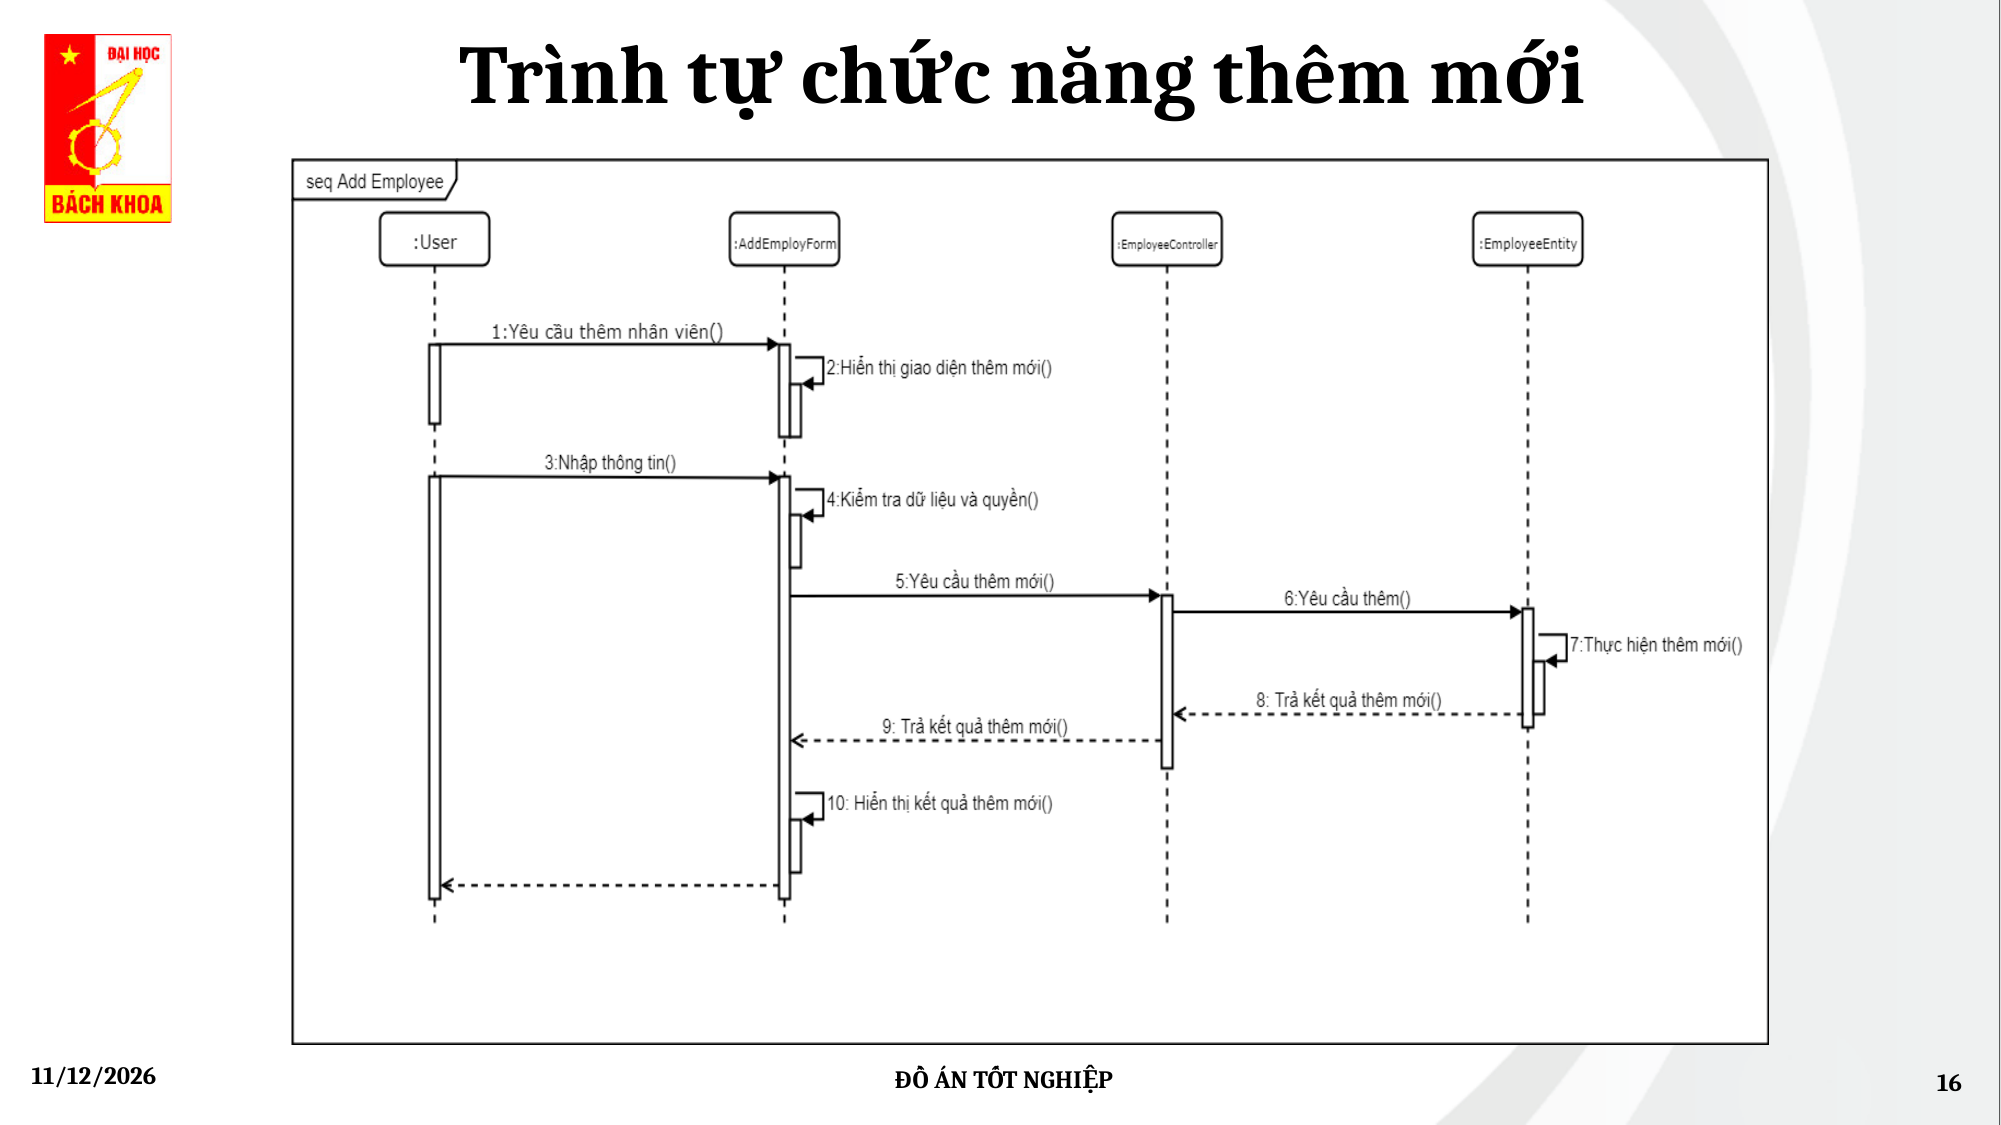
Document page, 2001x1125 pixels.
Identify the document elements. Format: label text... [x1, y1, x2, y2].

slide_number 16 [1527, 1051, 1978, 1111]
footer ĐỒ ÁN TỐT NGHIỆP [602, 1048, 1407, 1109]
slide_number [16, 1044, 467, 1105]
text_box Trình tự chức năng thêm mới [445, 12, 1601, 127]
picture [0, 0, 2001, 1125]
